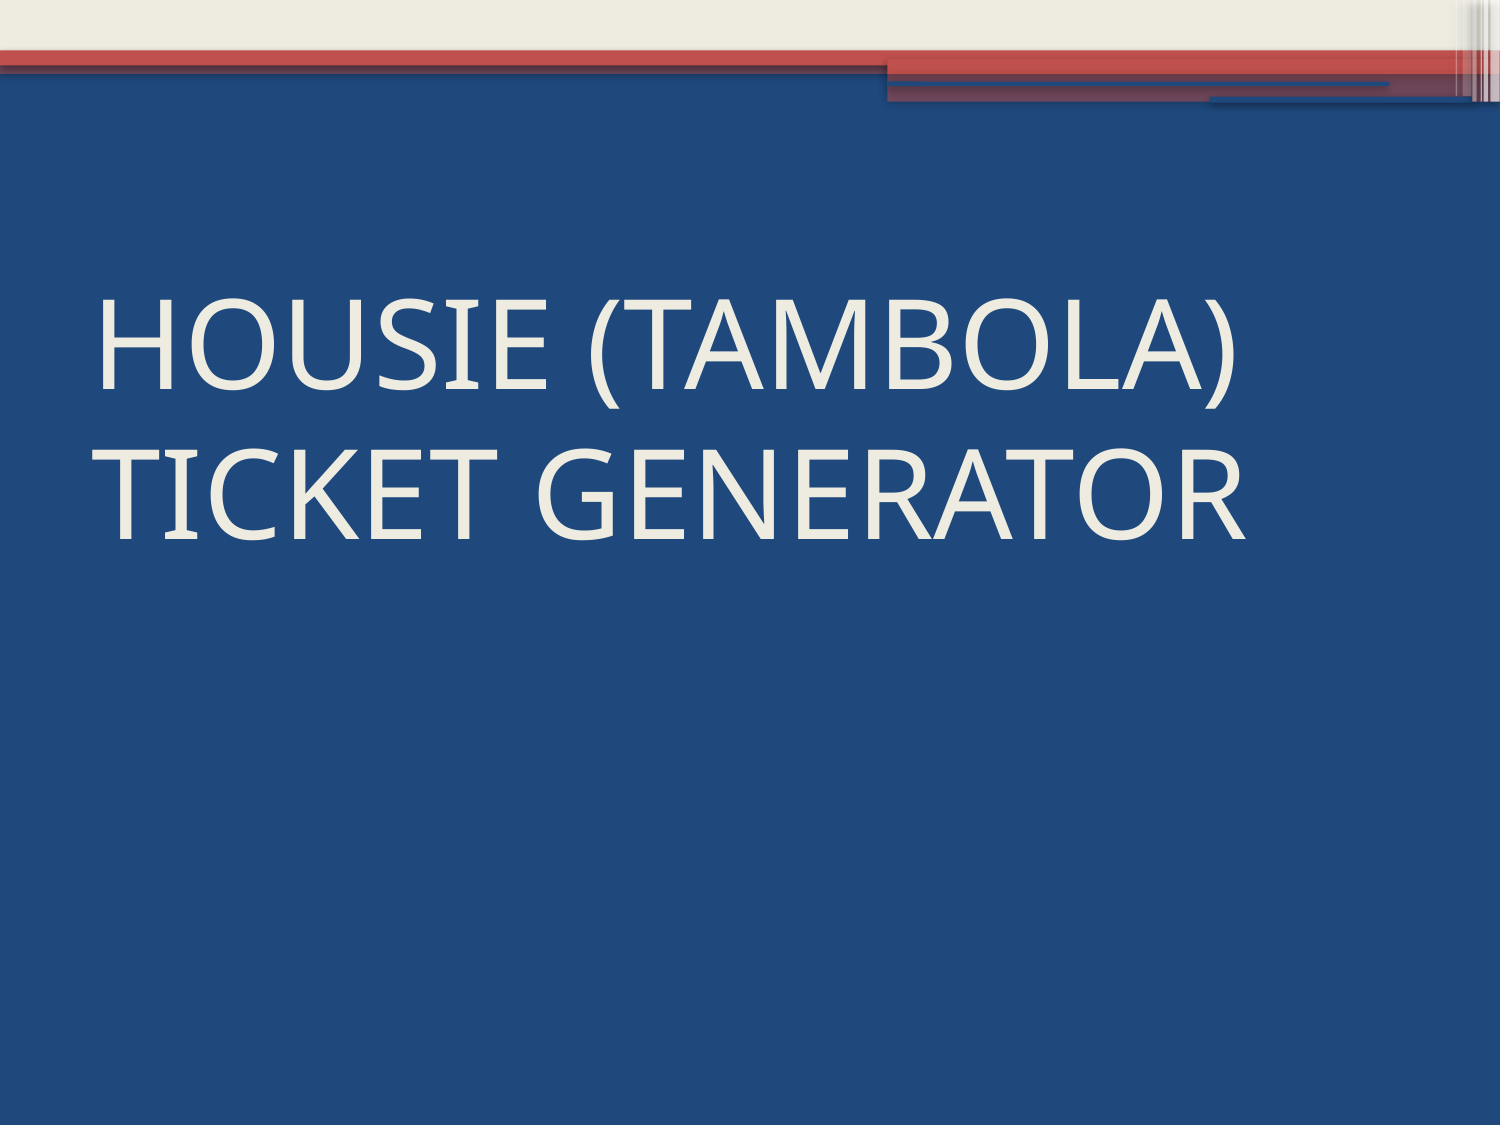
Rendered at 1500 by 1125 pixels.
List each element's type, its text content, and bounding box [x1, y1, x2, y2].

title HOUSIE (TAMBOLA) TICKET GENERATOR [76, 278, 1415, 551]
